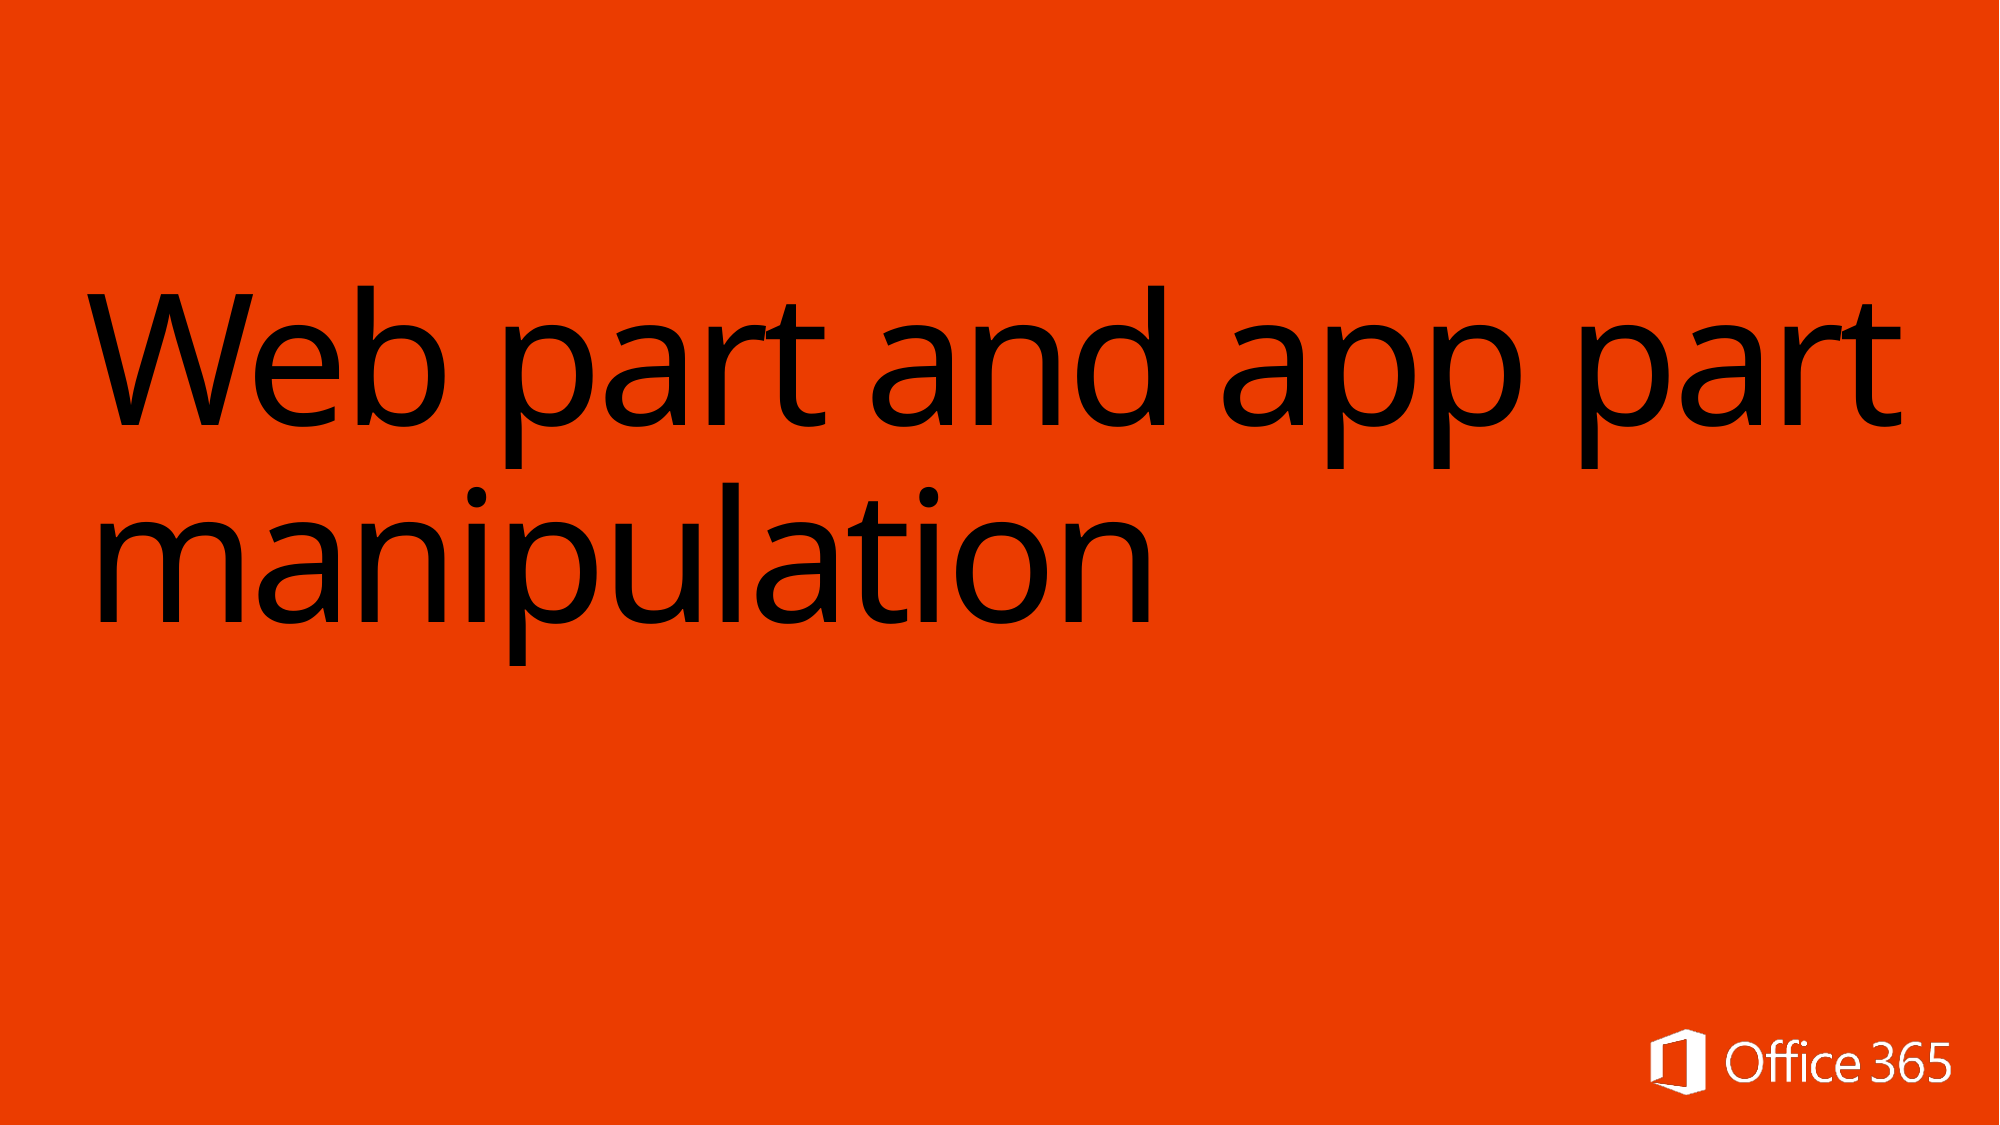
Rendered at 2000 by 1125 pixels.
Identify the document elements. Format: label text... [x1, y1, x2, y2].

title Web part and app part manipulation [85, 462, 1914, 663]
picture [1622, 1000, 1978, 1124]
